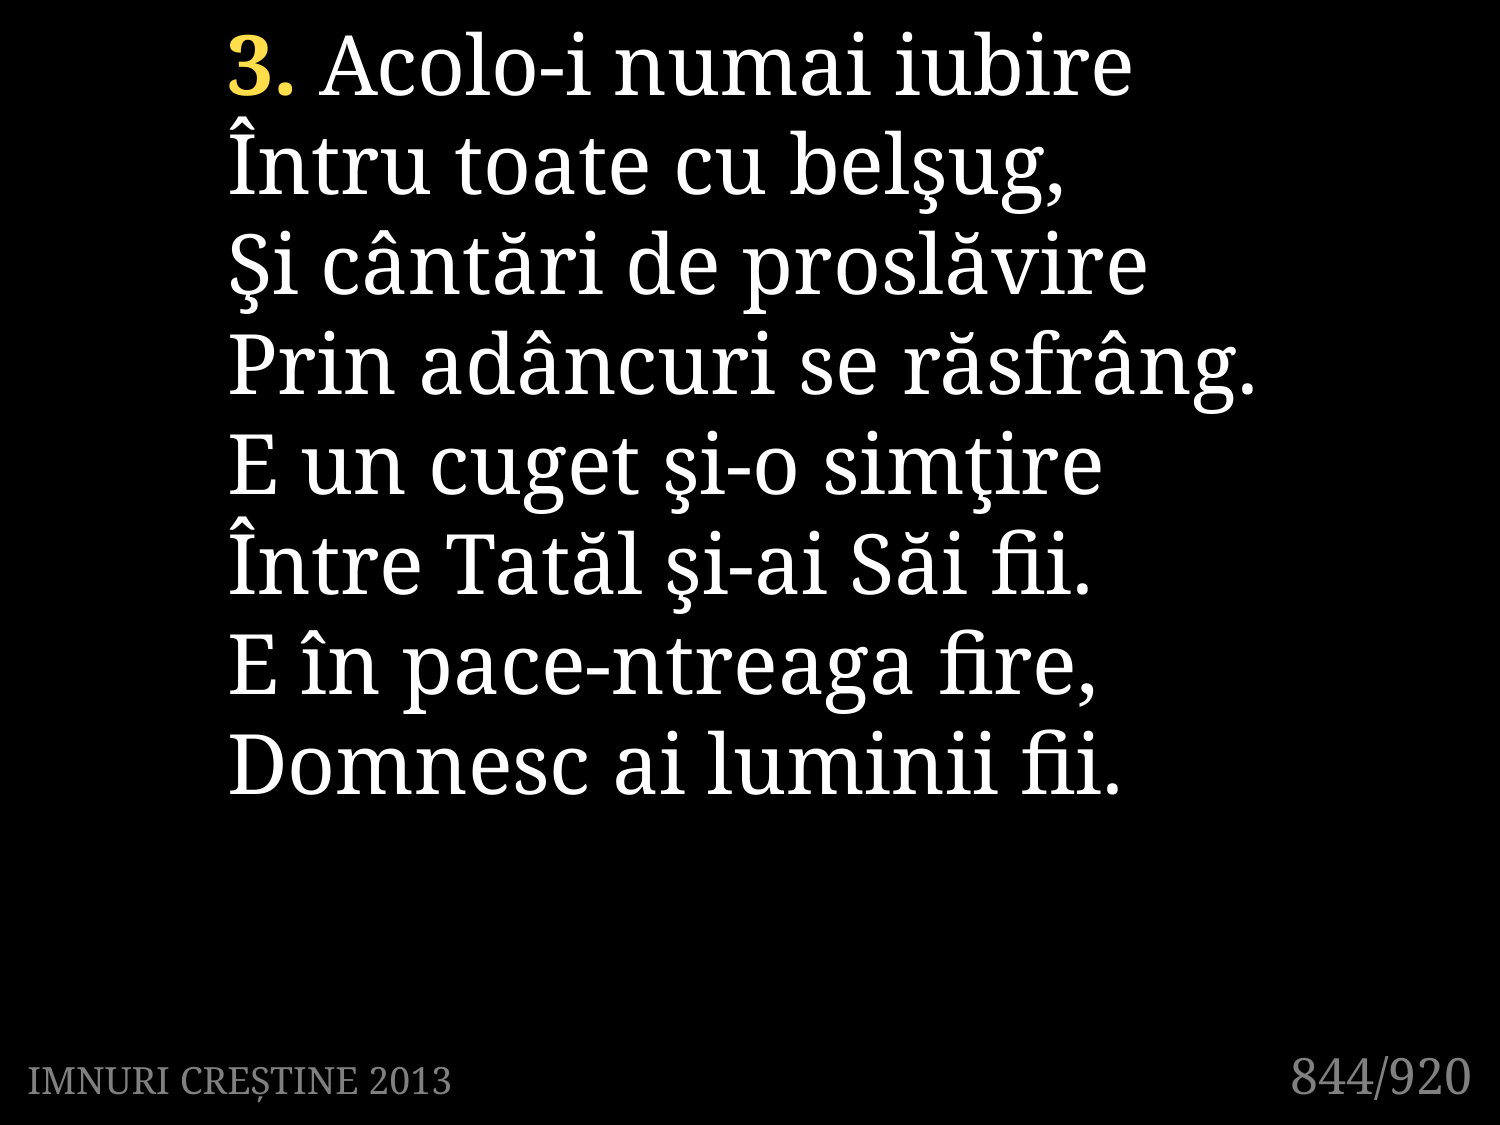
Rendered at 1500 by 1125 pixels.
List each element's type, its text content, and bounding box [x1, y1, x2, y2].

text_box IMNURI CREȘTINE 2013 [12, 1049, 637, 1110]
text_box 844/920 [637, 1037, 1488, 1113]
text_box 3. Acolo-i numai iubire Întru toate cu belşug, Şi cântări de proslăvire Prin adâncuri se răsfrâng. E un cuget şi-o simţire Între Tatăl şi-ai Săi fii. E în pace-ntreaga fire, Domnesc ai luminii fii. [212, 4, 1500, 819]
